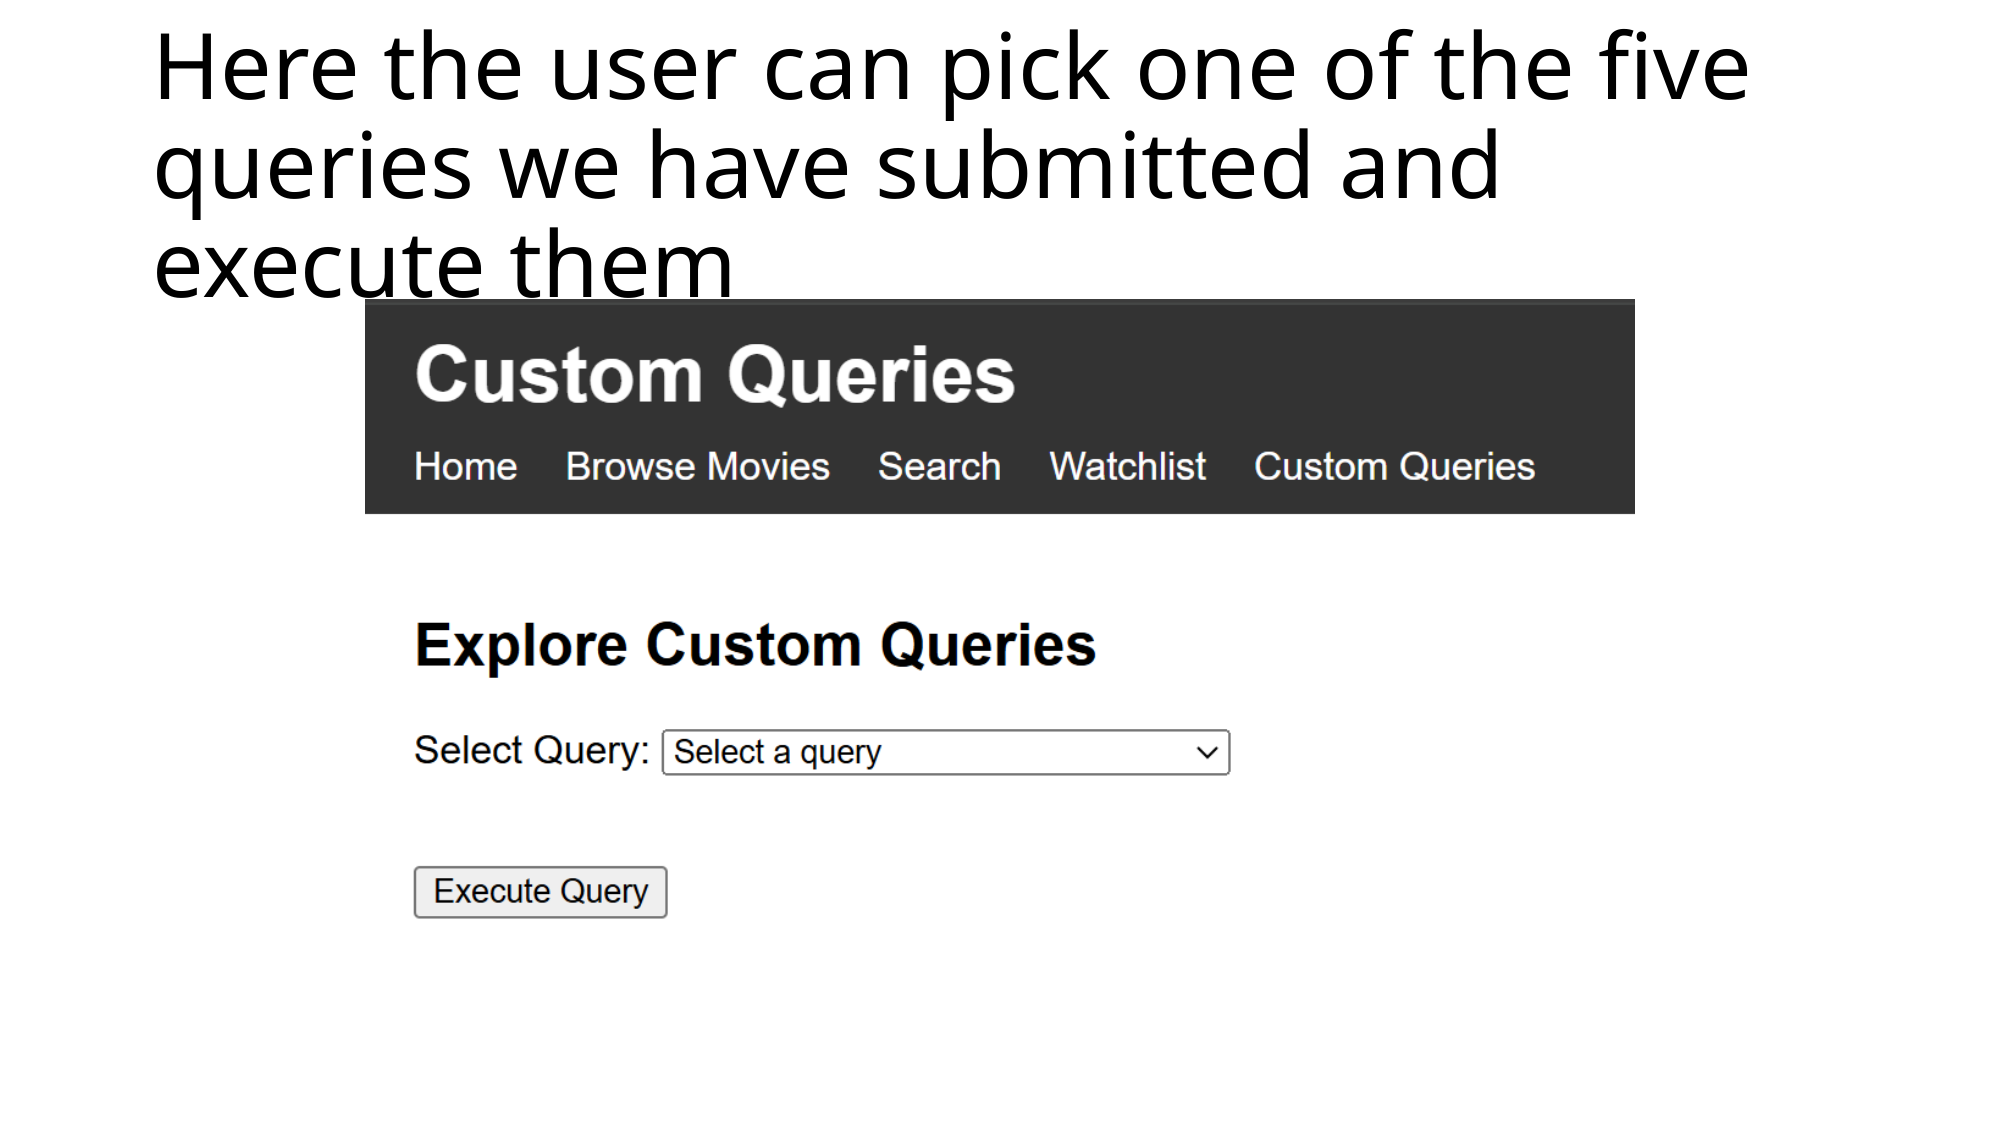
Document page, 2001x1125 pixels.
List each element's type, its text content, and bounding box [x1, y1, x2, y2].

title Here the user can pick one of the five queries we have submitted and execute them [137, 59, 1863, 278]
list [364, 298, 1635, 1014]
